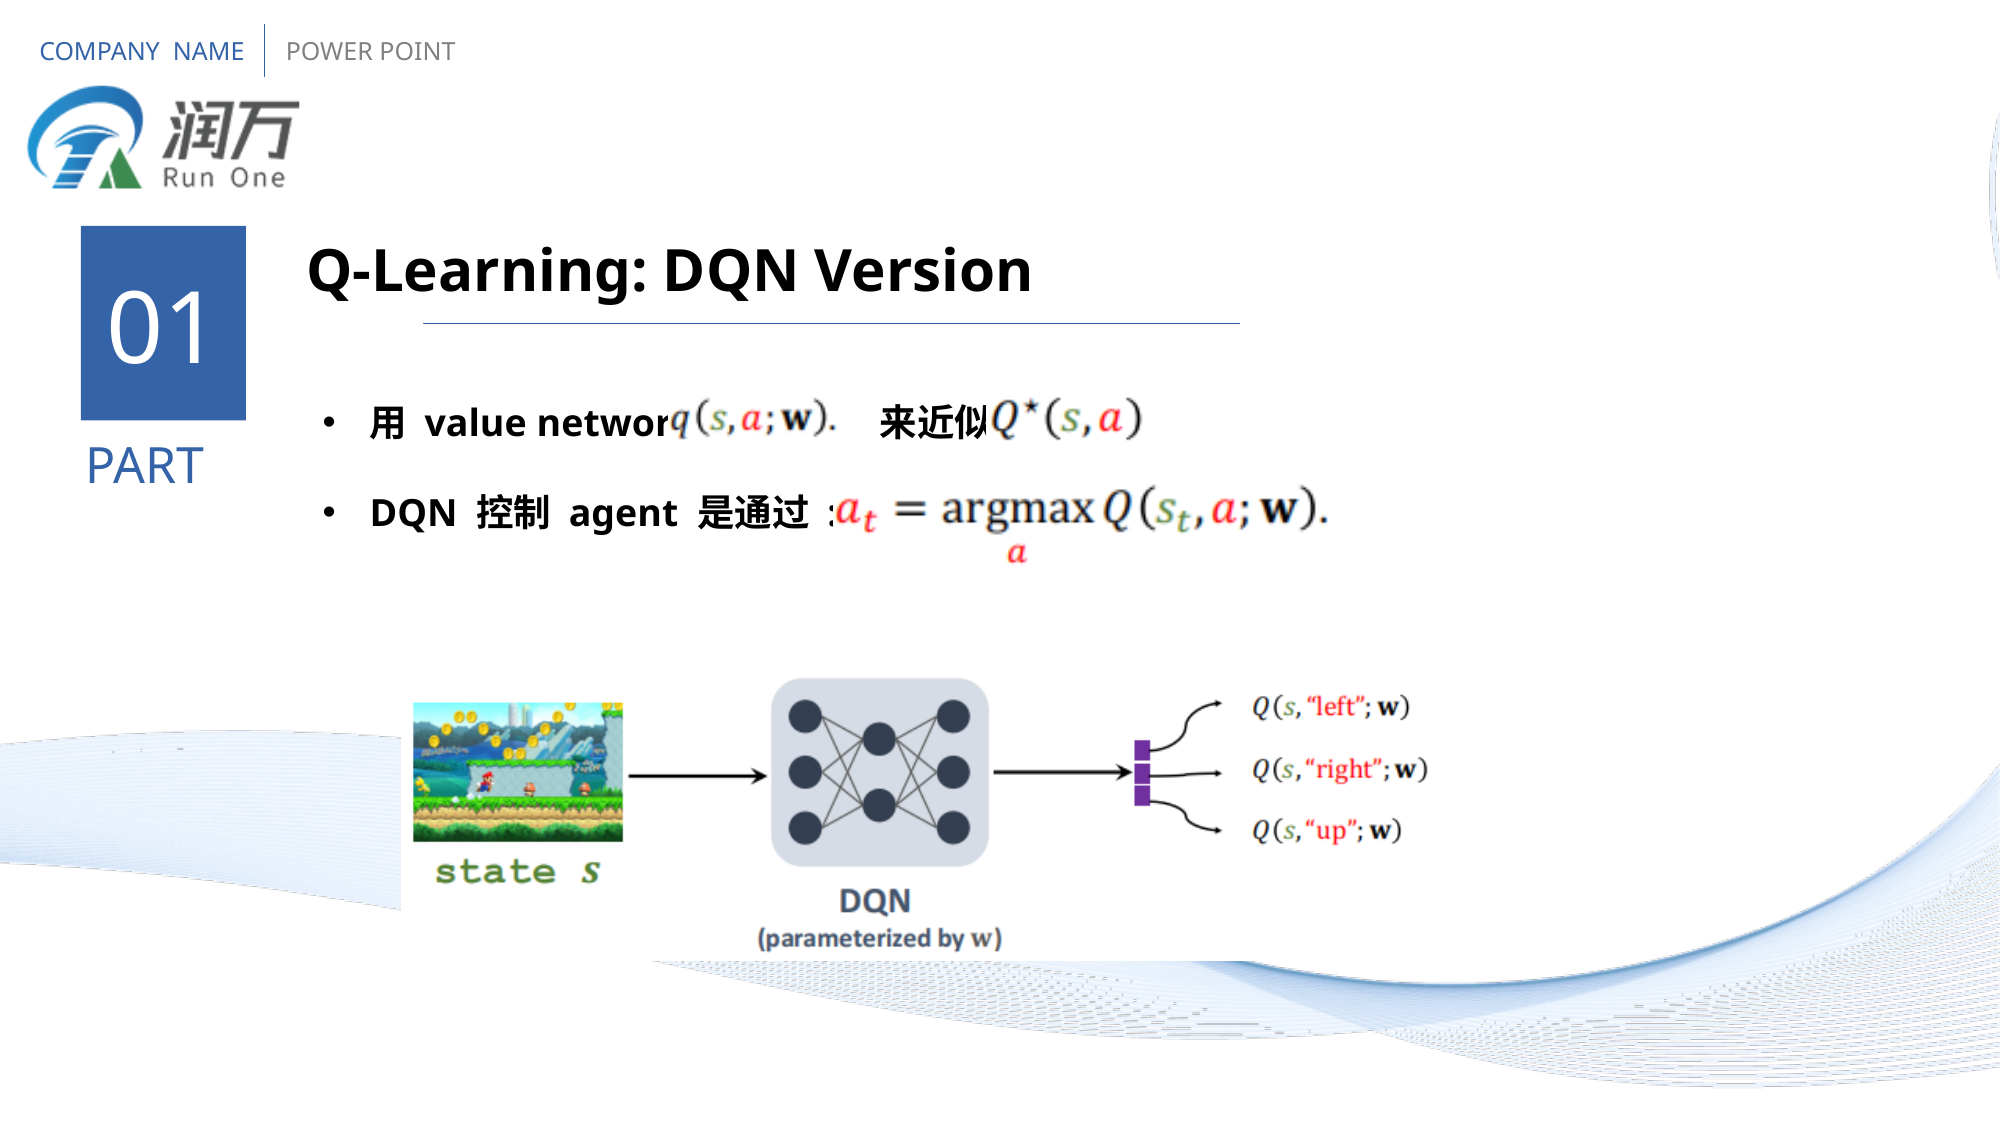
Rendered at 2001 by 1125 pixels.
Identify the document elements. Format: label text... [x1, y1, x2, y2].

picture [0, 0, 2000, 1125]
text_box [19, 24, 474, 77]
text_box 用 value network 来近似 DQN 控制 agent 是通过 : [307, 391, 1464, 542]
text_box Q-Learning: DQN Version [291, 226, 1379, 311]
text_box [70, 240, 256, 503]
